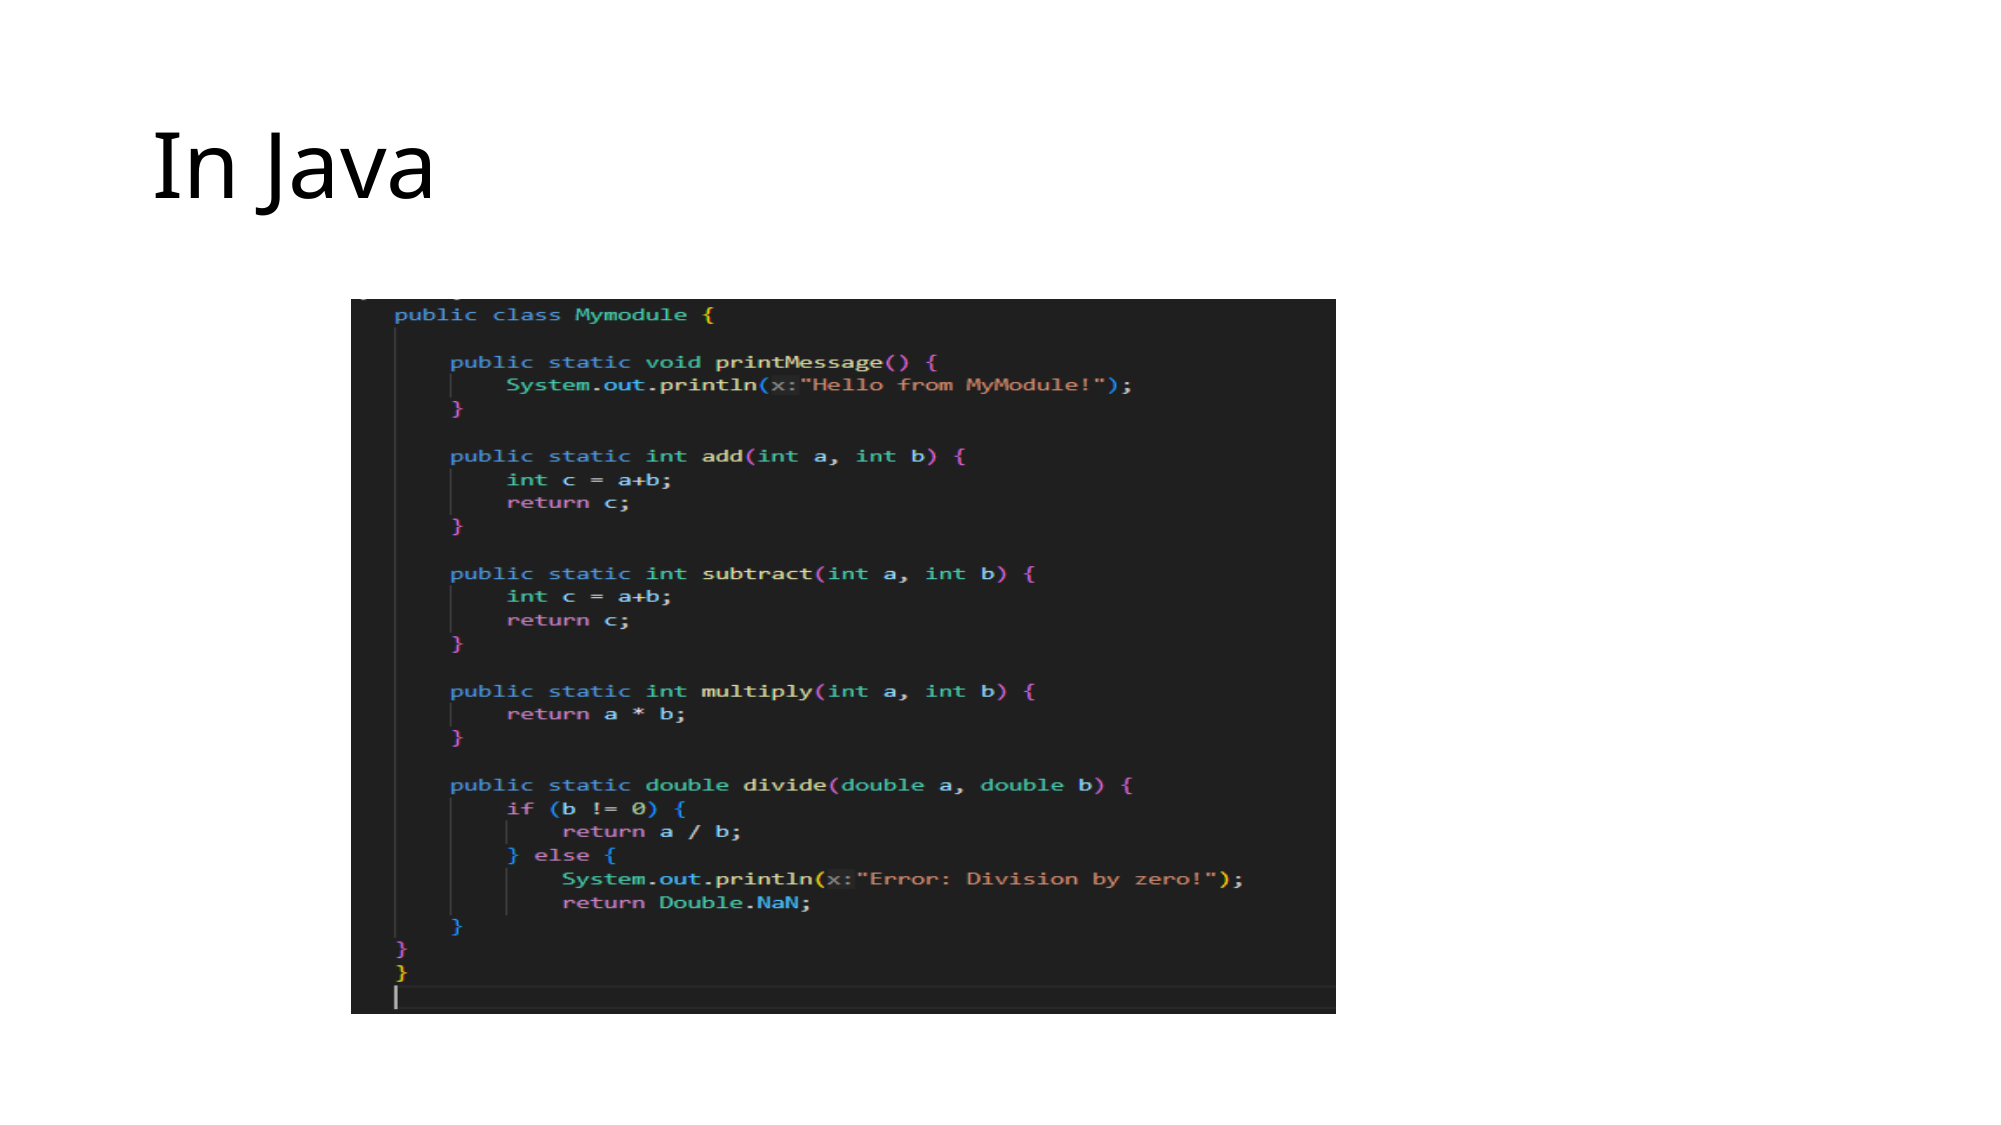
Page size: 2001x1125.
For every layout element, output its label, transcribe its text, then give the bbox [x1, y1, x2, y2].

title In Java [137, 59, 1863, 278]
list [351, 299, 1336, 1014]
